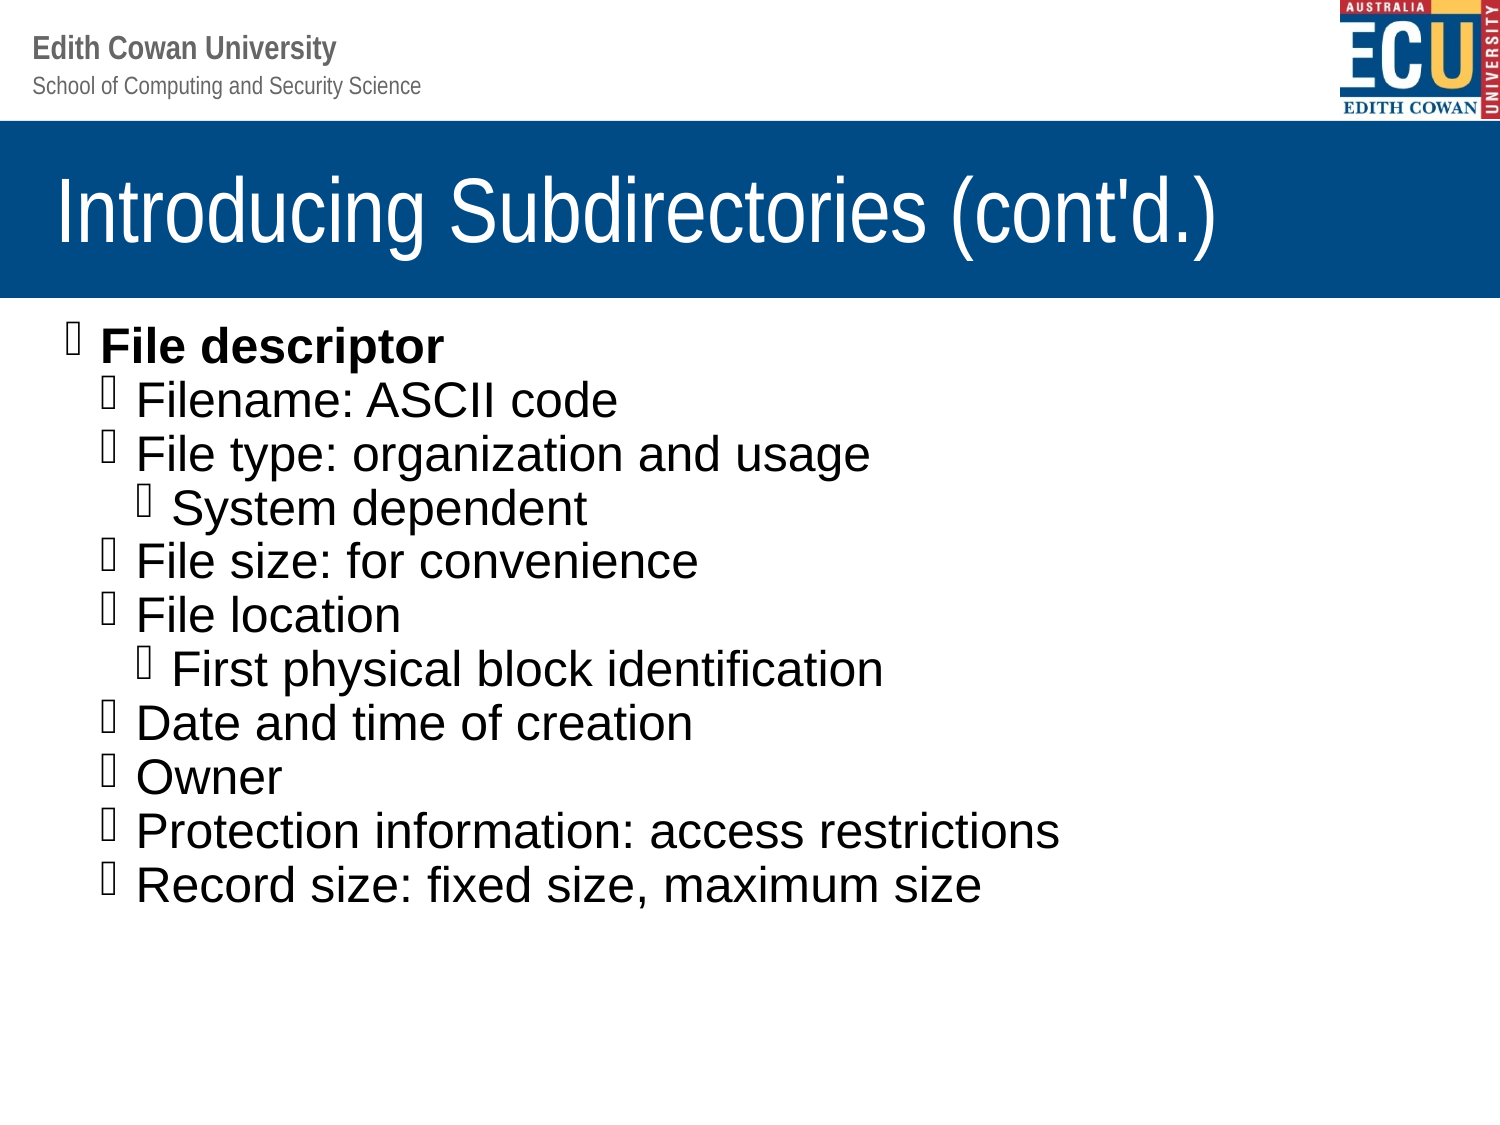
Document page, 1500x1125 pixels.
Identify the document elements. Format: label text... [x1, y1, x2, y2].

picture [1340, 0, 1500, 119]
text_box File descriptor Filename: ASCII code File type: organization and usage System dependent File size: for convenience File location First physical block identification Date and time of creation Owner Protection information: access restrictions Record size: fixed size, maximum size [49, 312, 1468, 1081]
text_box Introducing Subdirectories (cont'd.) [41, 123, 1459, 288]
